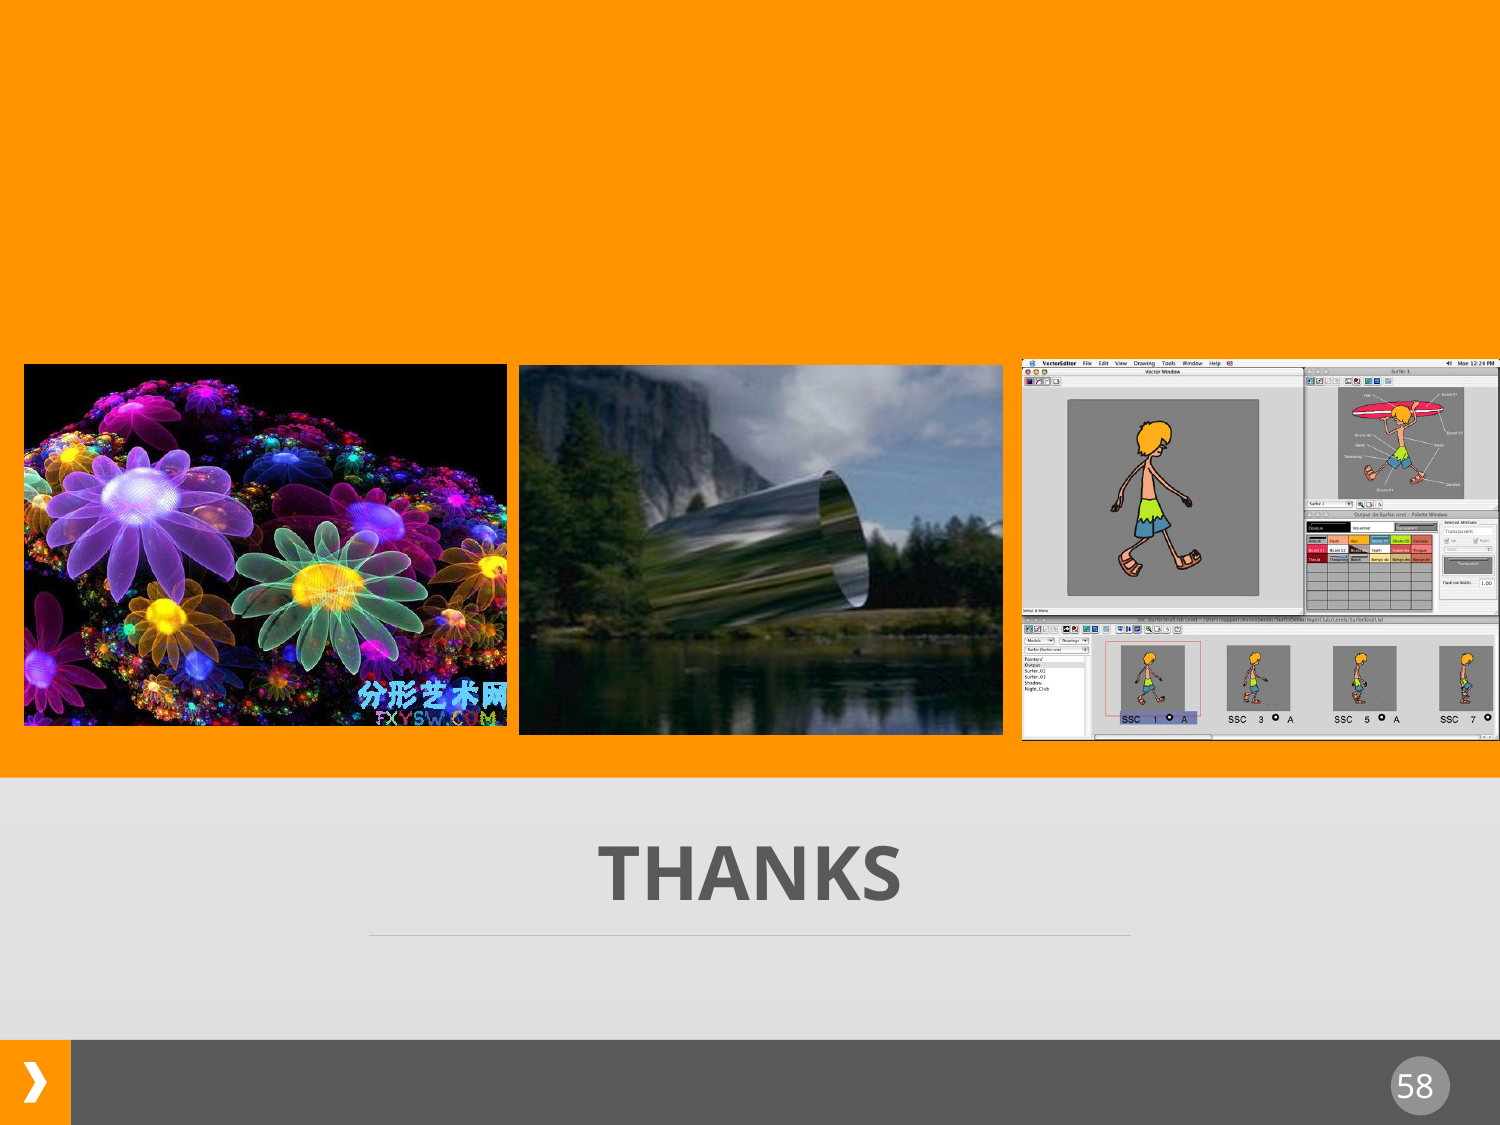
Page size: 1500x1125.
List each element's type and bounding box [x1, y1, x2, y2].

picture [24, 364, 507, 726]
picture [519, 365, 1003, 735]
picture [1022, 359, 1500, 741]
